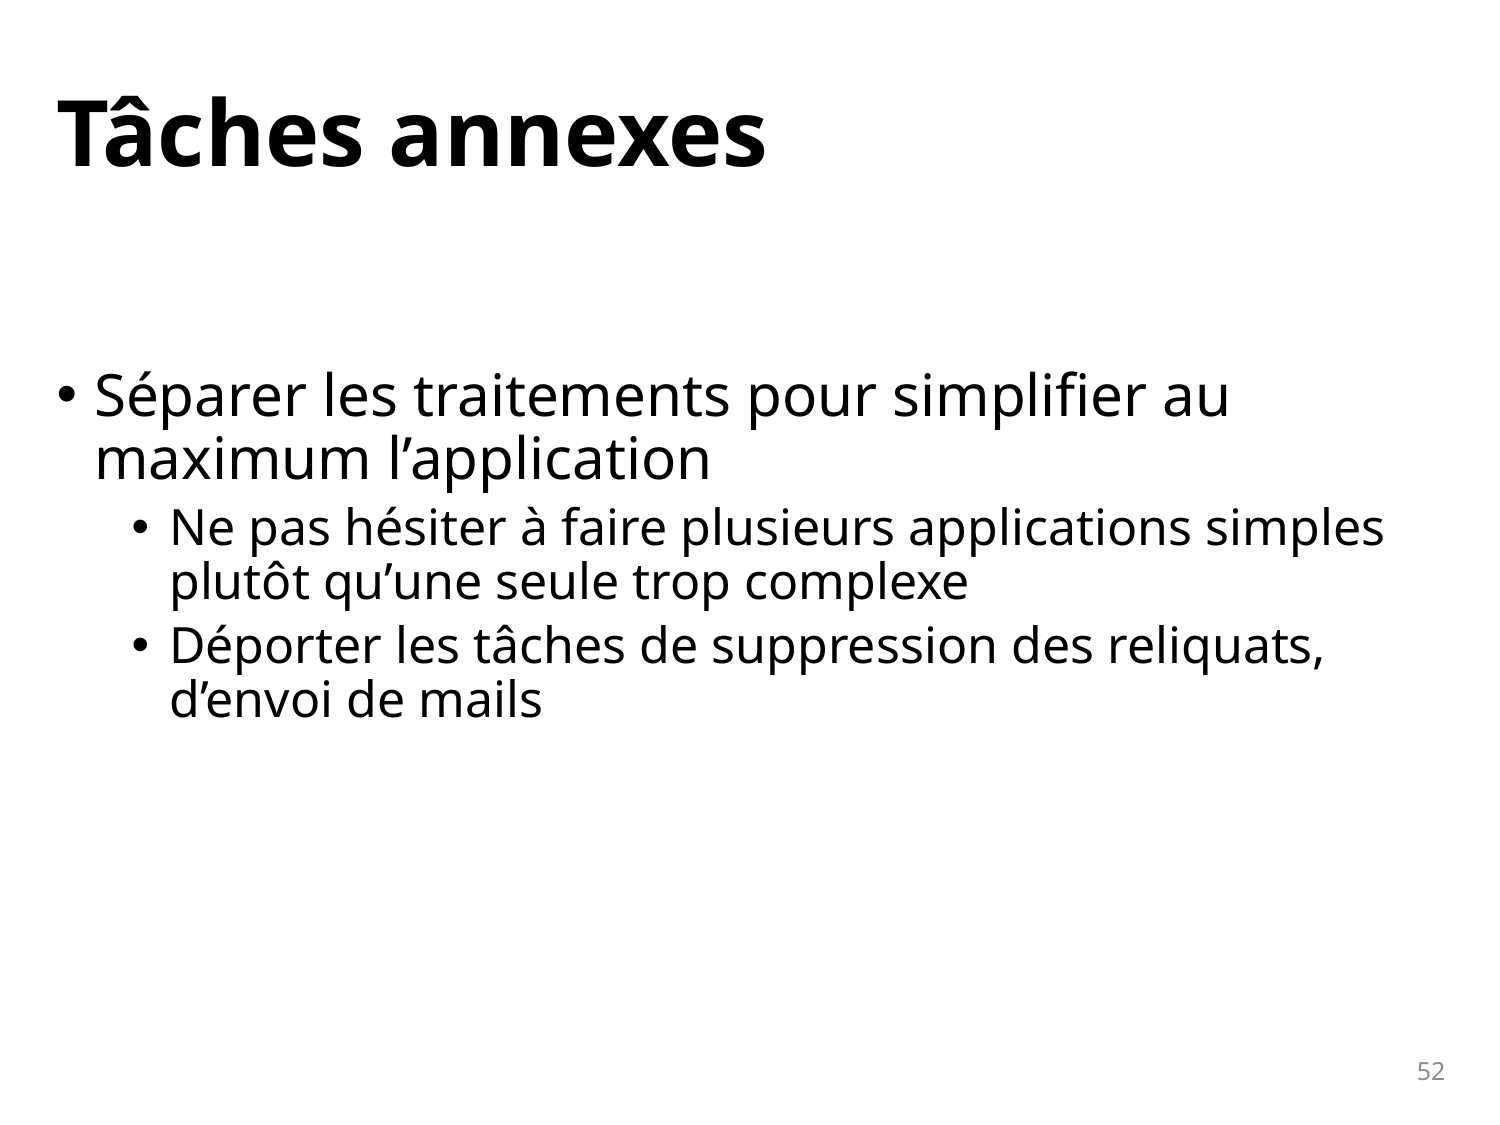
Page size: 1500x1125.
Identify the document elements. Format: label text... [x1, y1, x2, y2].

slide_number 52 [1059, 1042, 1461, 1103]
title Tâches annexes [41, 59, 1461, 215]
list Séparer les traitements pour simplifier au maximum l’application Ne pas hésiter à faire plusieurs applications simples plutôt qu’une seule trop complexe Déporter les tâches de suppression des reliquats, d’envoi de mails [41, 358, 1461, 1014]
